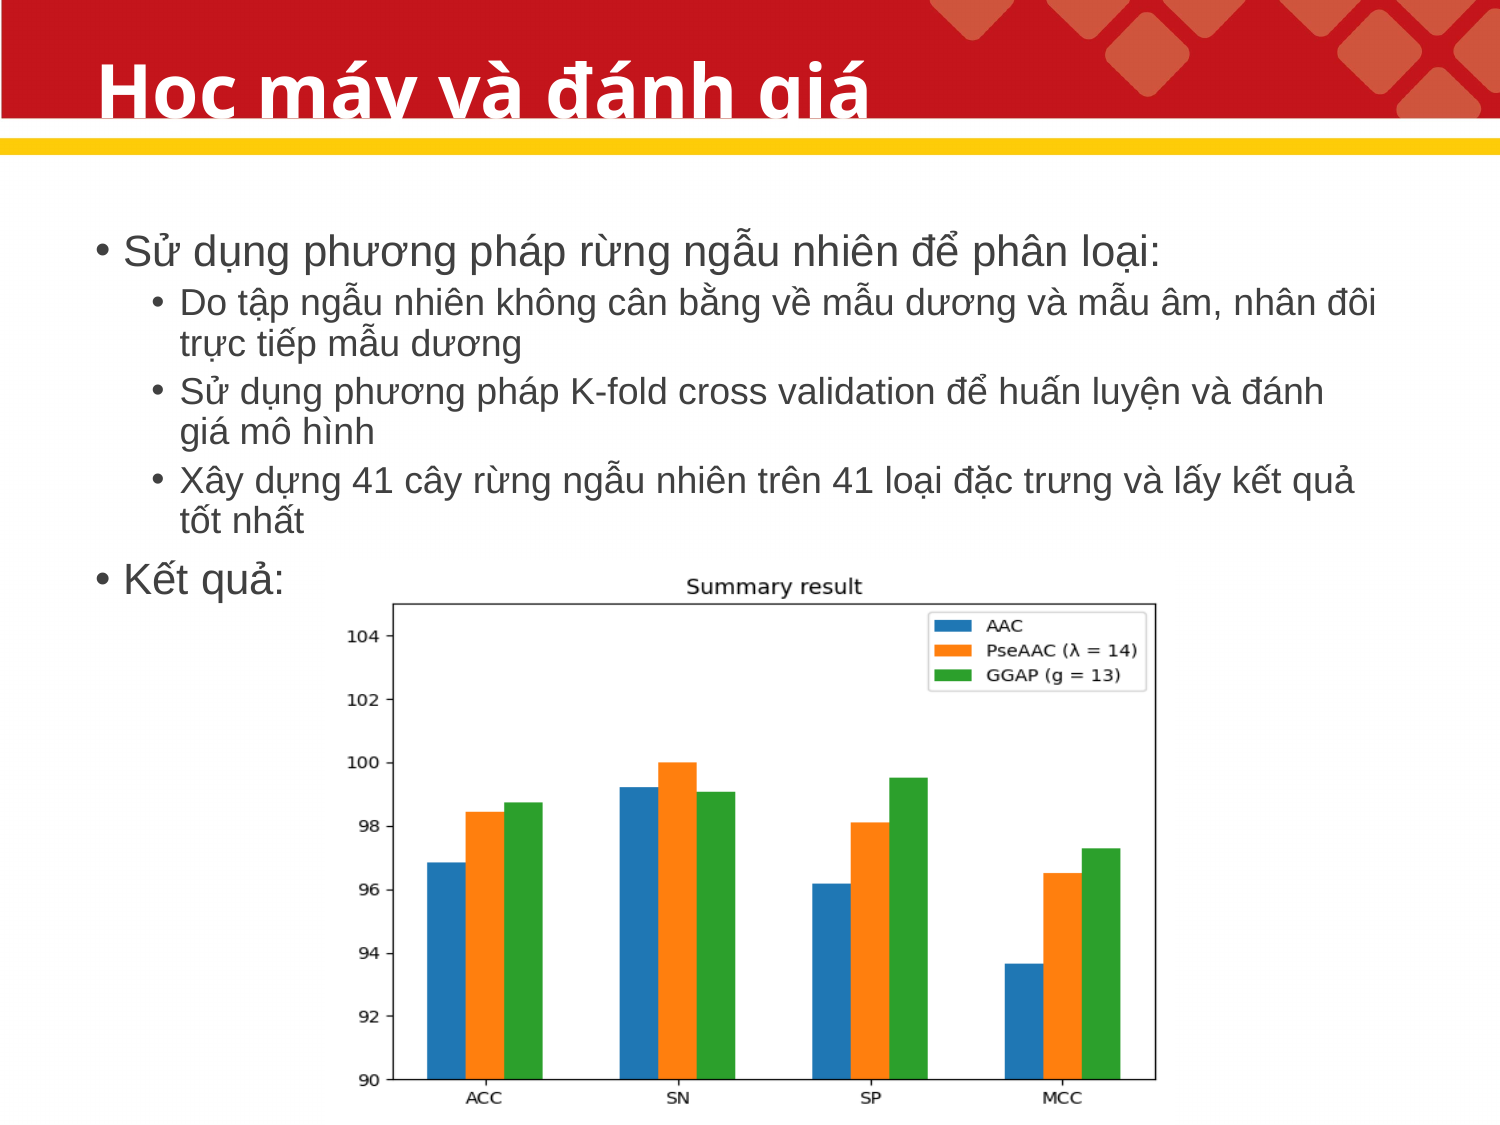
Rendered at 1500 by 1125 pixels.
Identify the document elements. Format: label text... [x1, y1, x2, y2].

picture [0, 0, 1500, 1125]
title Học máy và đánh giá [80, 0, 1397, 204]
list Sử dụng phương pháp rừng ngẫu nhiên để phân loại: Do tập ngẫu nhiên không cân bằng về mẫu dương và mẫu âm, nhân đôi trực tiếp mẫu dương Sử dụng phương pháp K-fold cross validation để huấn luyện và đánh giá mô hình Xây dựng 41 cây rừng ngẫu nhiên trên 41 loại đặc trưng và lấy kết quả tốt nhất Kết quả: [80, 220, 1397, 1025]
